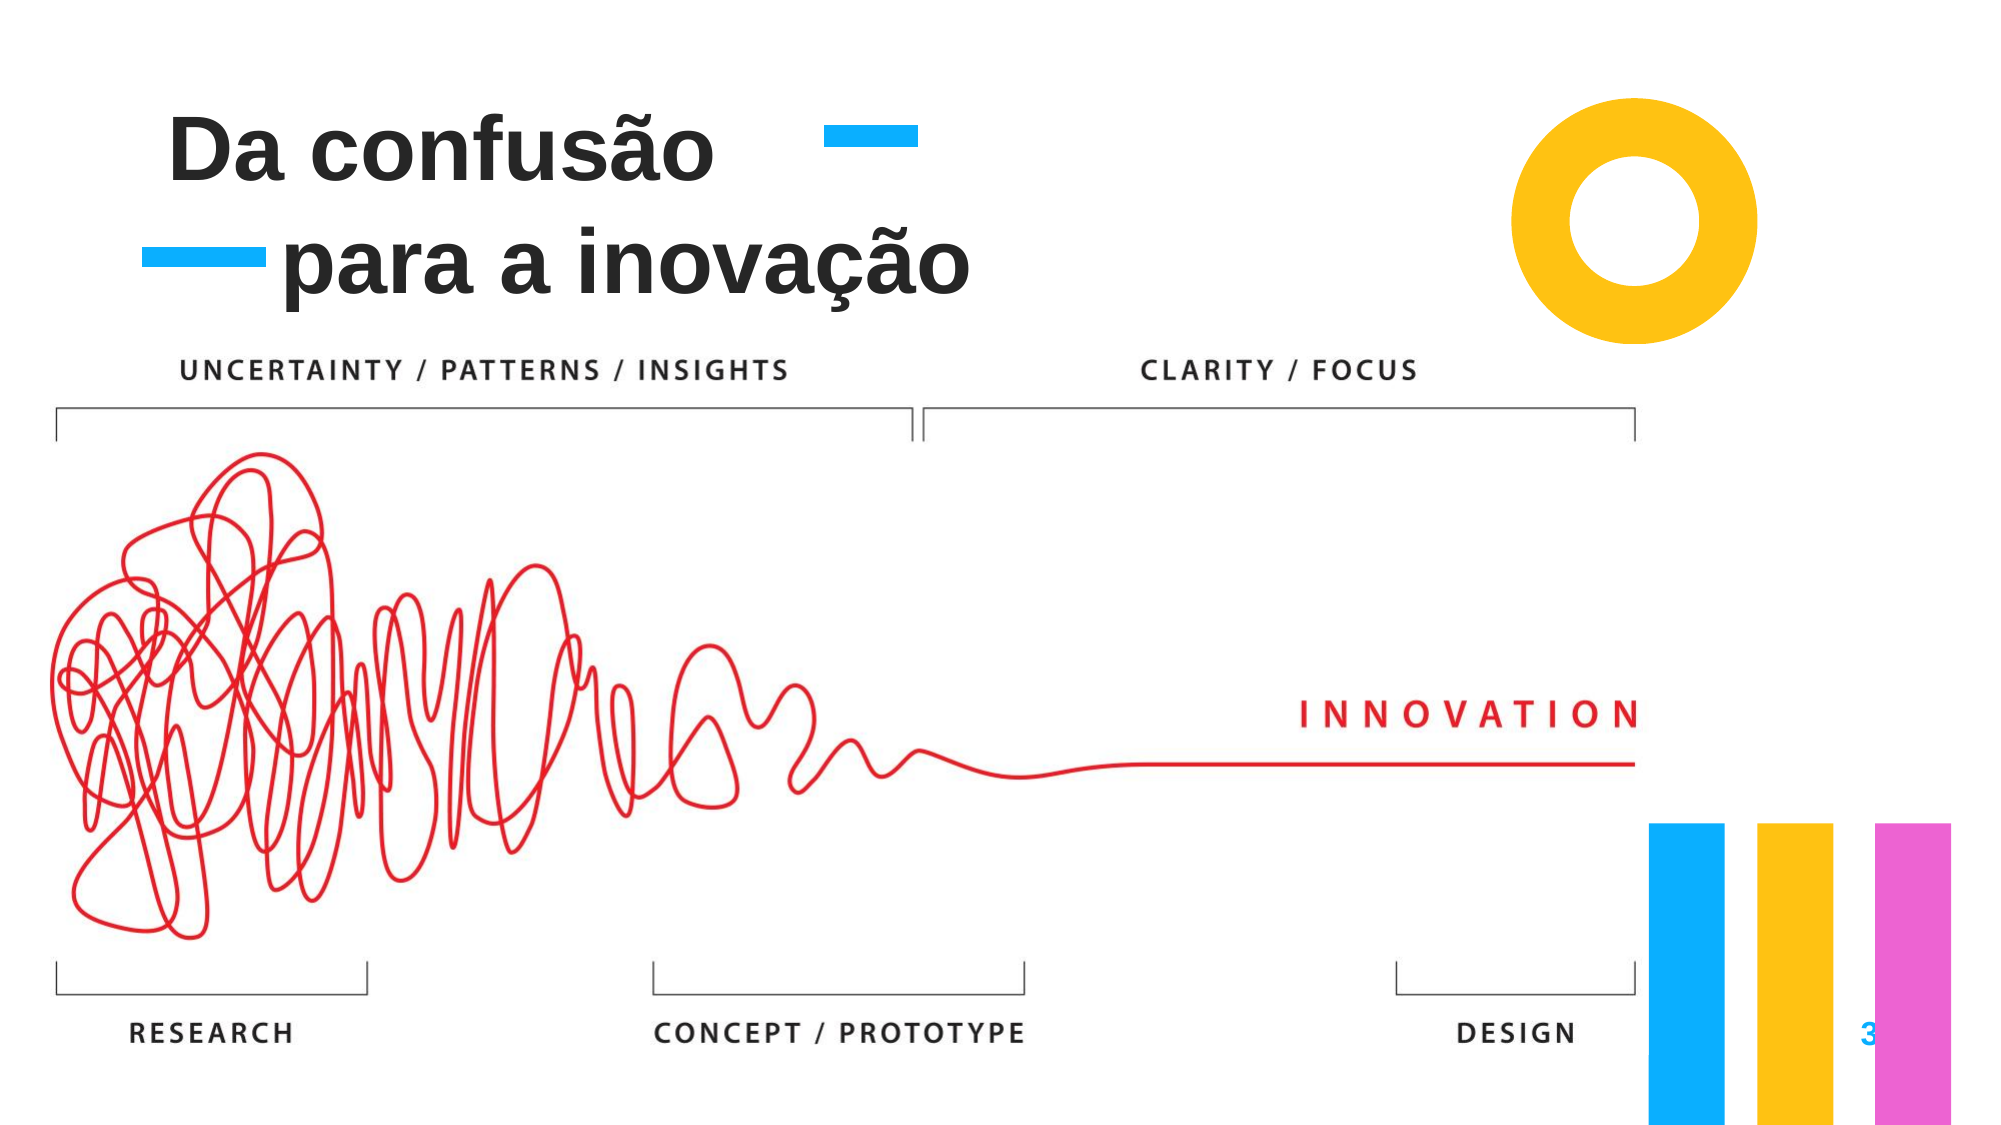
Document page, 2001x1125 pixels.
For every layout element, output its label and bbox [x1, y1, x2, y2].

text_box [1648, 823, 1952, 1125]
picture [39, 343, 1649, 1055]
text_box [152, 70, 1044, 181]
text_box [119, 183, 1606, 315]
text_box [1518, 98, 1758, 344]
